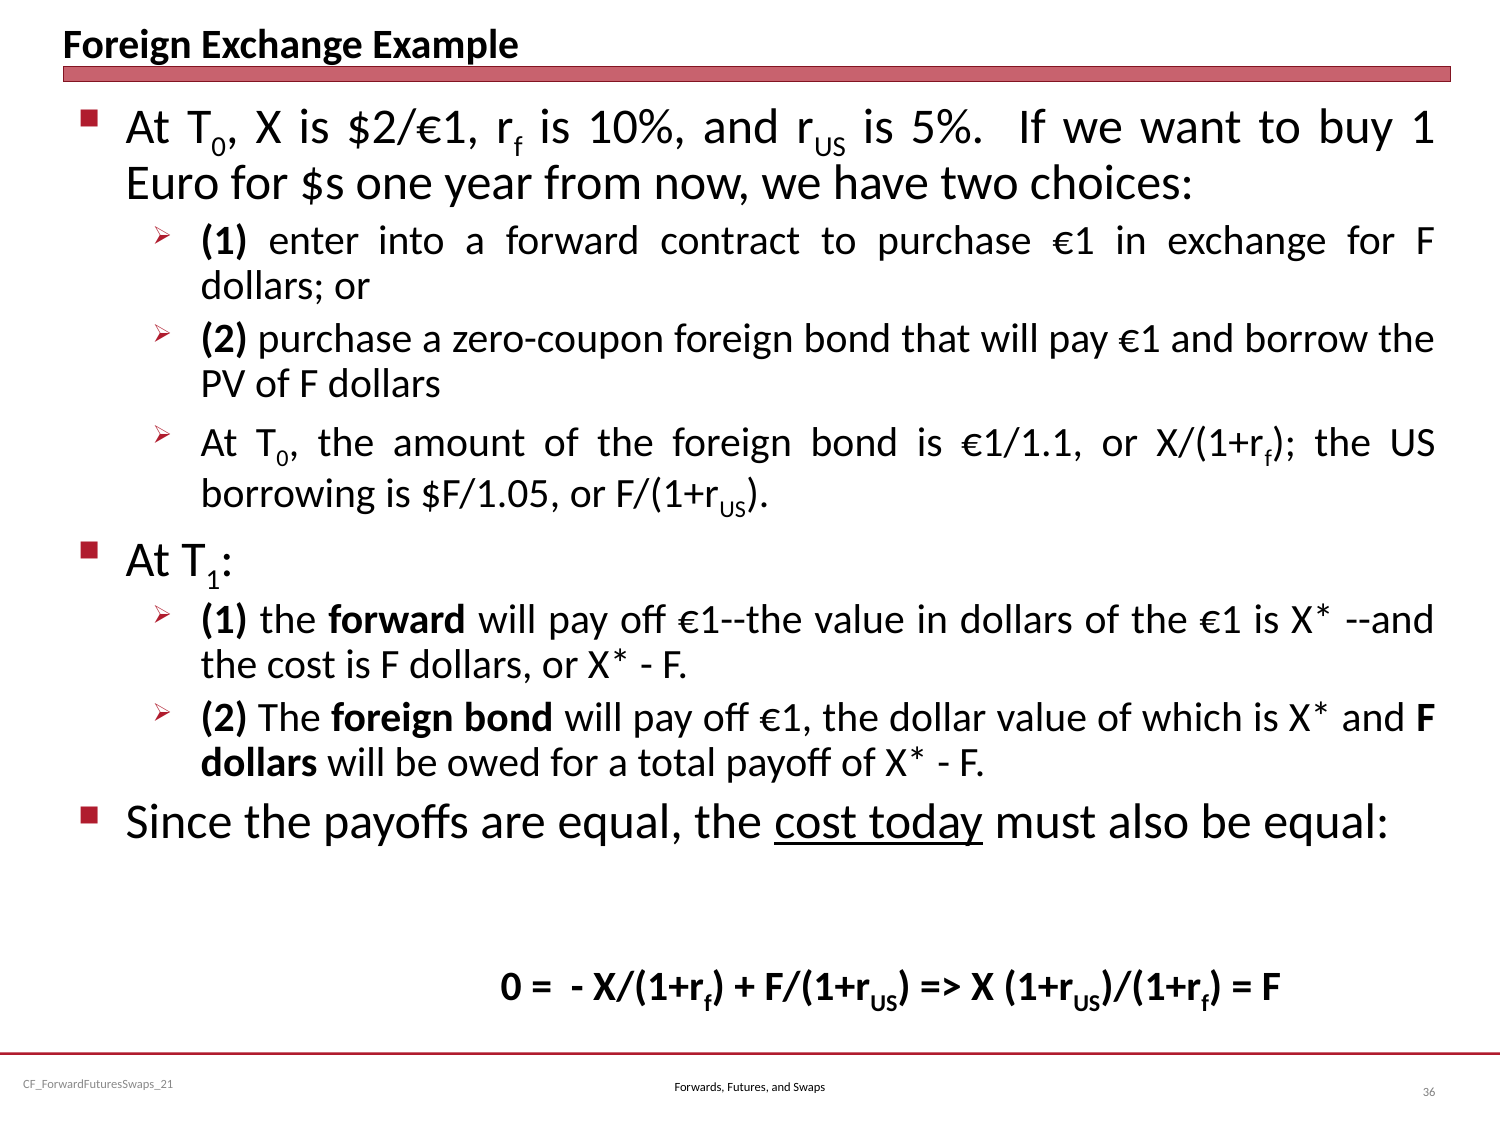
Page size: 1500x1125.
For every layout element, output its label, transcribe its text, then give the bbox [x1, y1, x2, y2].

title Foreign Exchange Example [62, 6, 1451, 67]
slide_number 36 [1375, 1061, 1451, 1122]
list At T0, X is $2/€1, rf is 10%, and rUS is 5%. If we want to buy 1 Euro for $s one year from now, we have two choices: (1) enter into a forward contract to purchase €1 in exchange for F dollars; or (2) purchase a zero-coupon foreign bond that will pay €1 and borrow the PV of F dollars At T0, the amount of the foreign bond is €1/1.1, or X/(1+rf); the US borrowing is $F/1.05, or F/(1+rUS). At T1: (1) the forward will pay off €1--the value in dollars of the €1 is X* --and the cost is F dollars, or X* - F. (2) The foreign bond will pay off €1, the dollar value of which is X* and F dollars will be owed for a total payoff of X* - F. Since the payoffs are equal, the cost today must also be equal: 0 = - X/(1+rf) + F/(1+rUS) => X (1+rUS)/(1+rf) = F [63, 87, 1451, 1041]
footer Forwards, Futures, and Swaps [512, 1056, 988, 1117]
